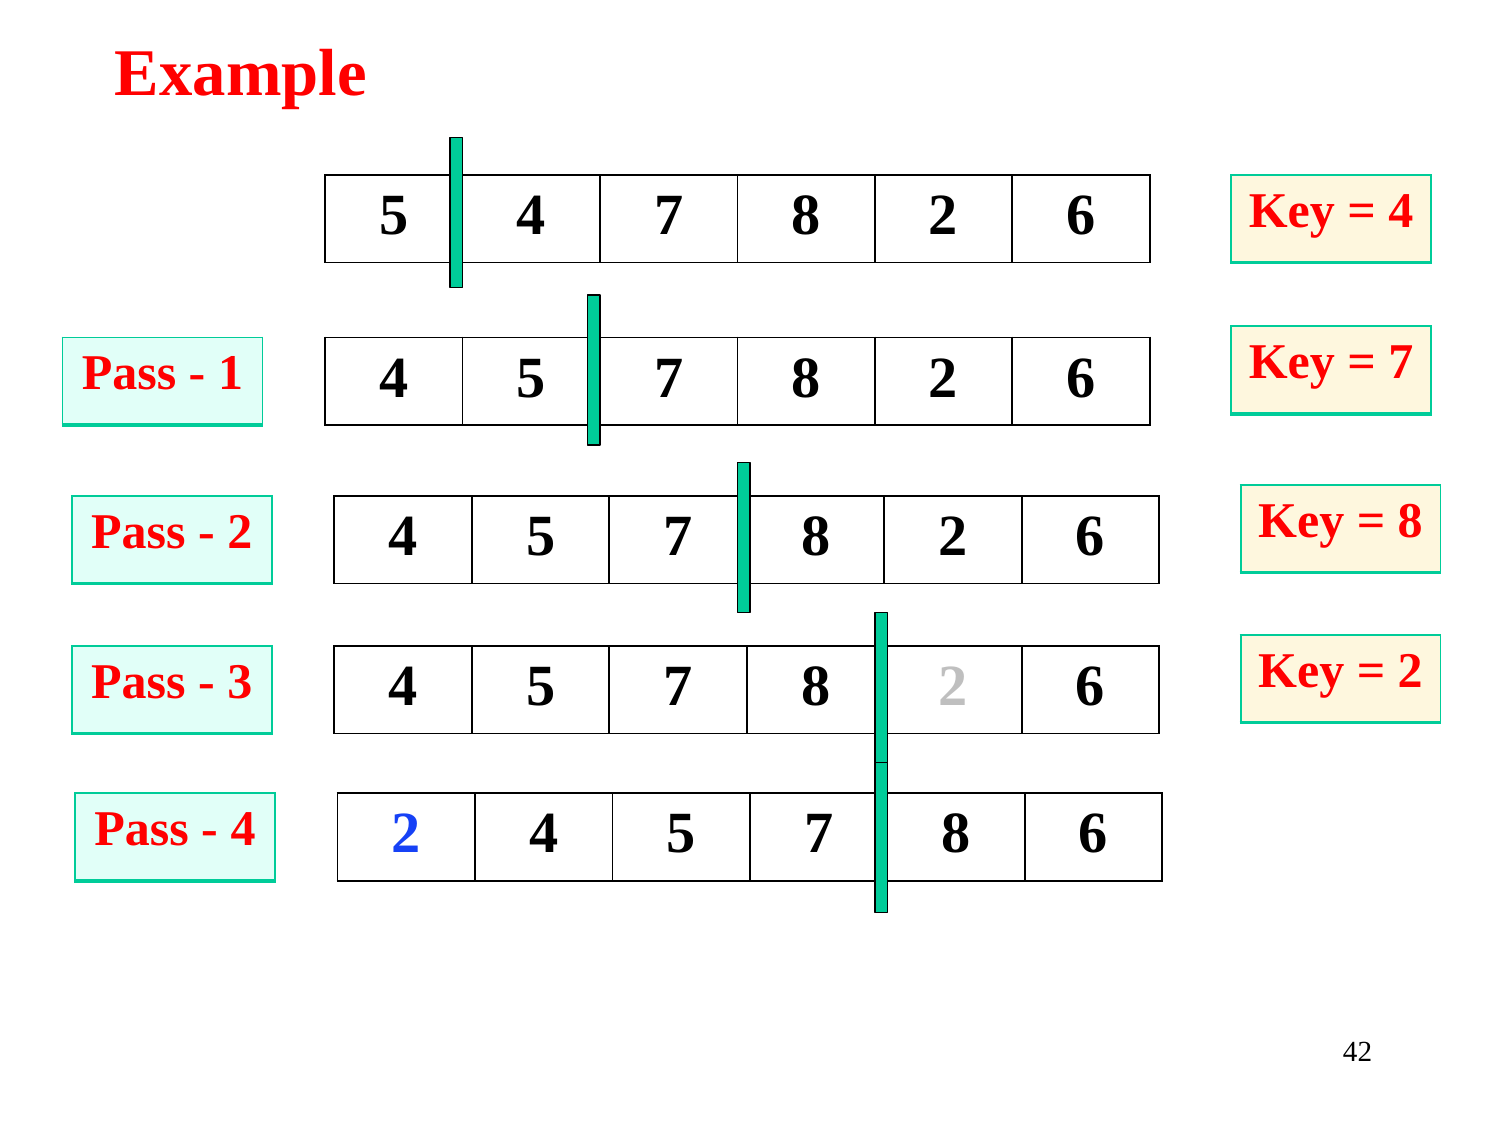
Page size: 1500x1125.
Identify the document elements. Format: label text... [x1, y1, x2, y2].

text_box [737, 462, 750, 613]
table_header 6 [1013, 176, 1149, 262]
table_header 7 [610, 647, 746, 733]
table_header 7 [610, 497, 737, 583]
table_header Pass - 2 [73, 497, 271, 582]
table_header 6 [1023, 497, 1158, 583]
text_box ‹#› [1074, 1024, 1388, 1100]
text_box [587, 294, 600, 445]
table_header 4 [335, 497, 471, 583]
table_header Pass - 4 [76, 794, 274, 879]
text_box [874, 612, 888, 762]
table_header 8 [888, 794, 1024, 880]
table_header Pass - 3 [73, 647, 271, 732]
text_box [874, 762, 888, 913]
table_header 4 [463, 176, 599, 262]
table_header 5 [473, 497, 608, 583]
table_header 8 [748, 647, 874, 733]
table_header Key = 2 [1242, 636, 1440, 721]
text_box [449, 137, 463, 288]
table_header 2 [876, 338, 1011, 424]
table_header Pass - 1 [63, 338, 262, 423]
table_header 5 [463, 338, 587, 424]
table_header 2 [876, 176, 1011, 262]
table_header 6 [1013, 338, 1149, 424]
table_header 2 [885, 497, 1021, 583]
table_header 8 [750, 497, 883, 583]
table_header Key = 4 [1232, 176, 1430, 261]
table_header 2 [338, 794, 474, 880]
table_header 7 [601, 176, 737, 262]
table_header 6 [1026, 794, 1161, 880]
table_header 6 [1023, 647, 1158, 733]
table_header 8 [738, 338, 874, 424]
table_header Key = 7 [1232, 327, 1430, 412]
table_header 5 [473, 647, 608, 733]
table_header 7 [751, 794, 874, 880]
table_header 4 [476, 794, 612, 880]
table_header 2 [888, 647, 1021, 733]
table_header 4 [335, 647, 471, 733]
table_header 8 [738, 176, 874, 262]
table_header 5 [326, 176, 449, 262]
table_header Key = 8 [1242, 486, 1440, 571]
table_header 5 [613, 794, 749, 880]
table_header 4 [326, 338, 462, 424]
table_header 7 [601, 338, 737, 424]
title Example [99, 37, 1438, 100]
